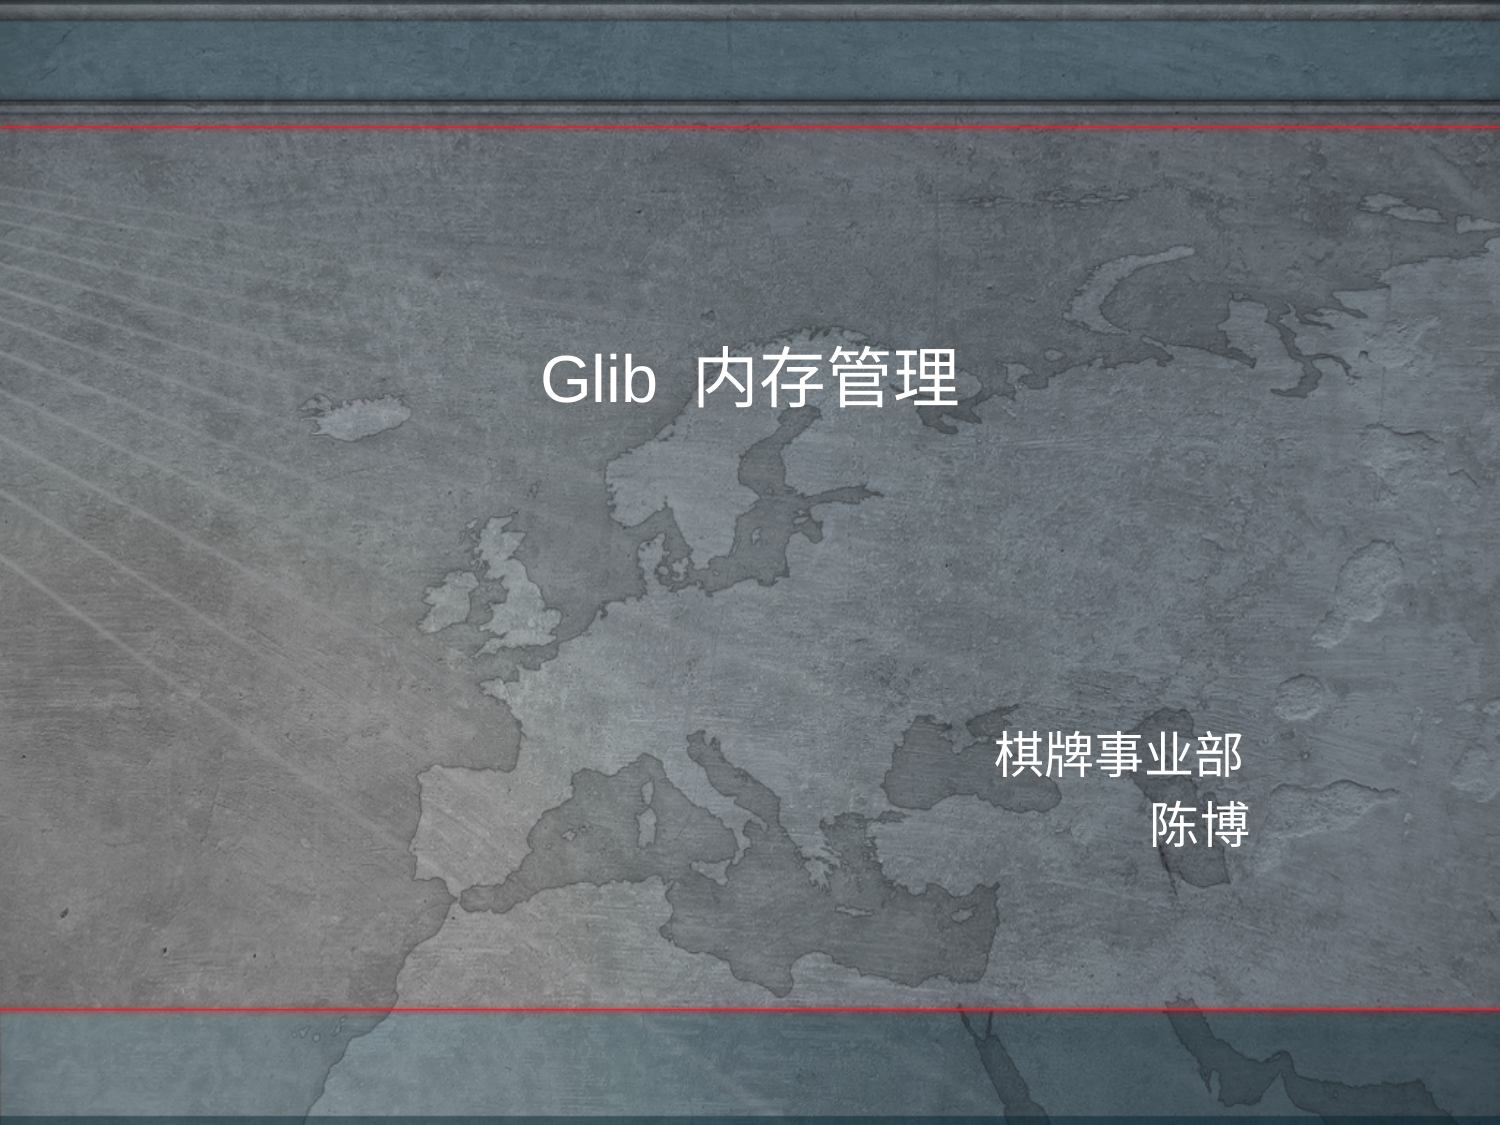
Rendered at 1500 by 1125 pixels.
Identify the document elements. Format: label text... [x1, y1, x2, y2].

title Glib 内存管理 [112, 255, 1388, 497]
subtitle 棋牌事业部 陈博 [225, 716, 1275, 870]
picture [0, 0, 1500, 1125]
